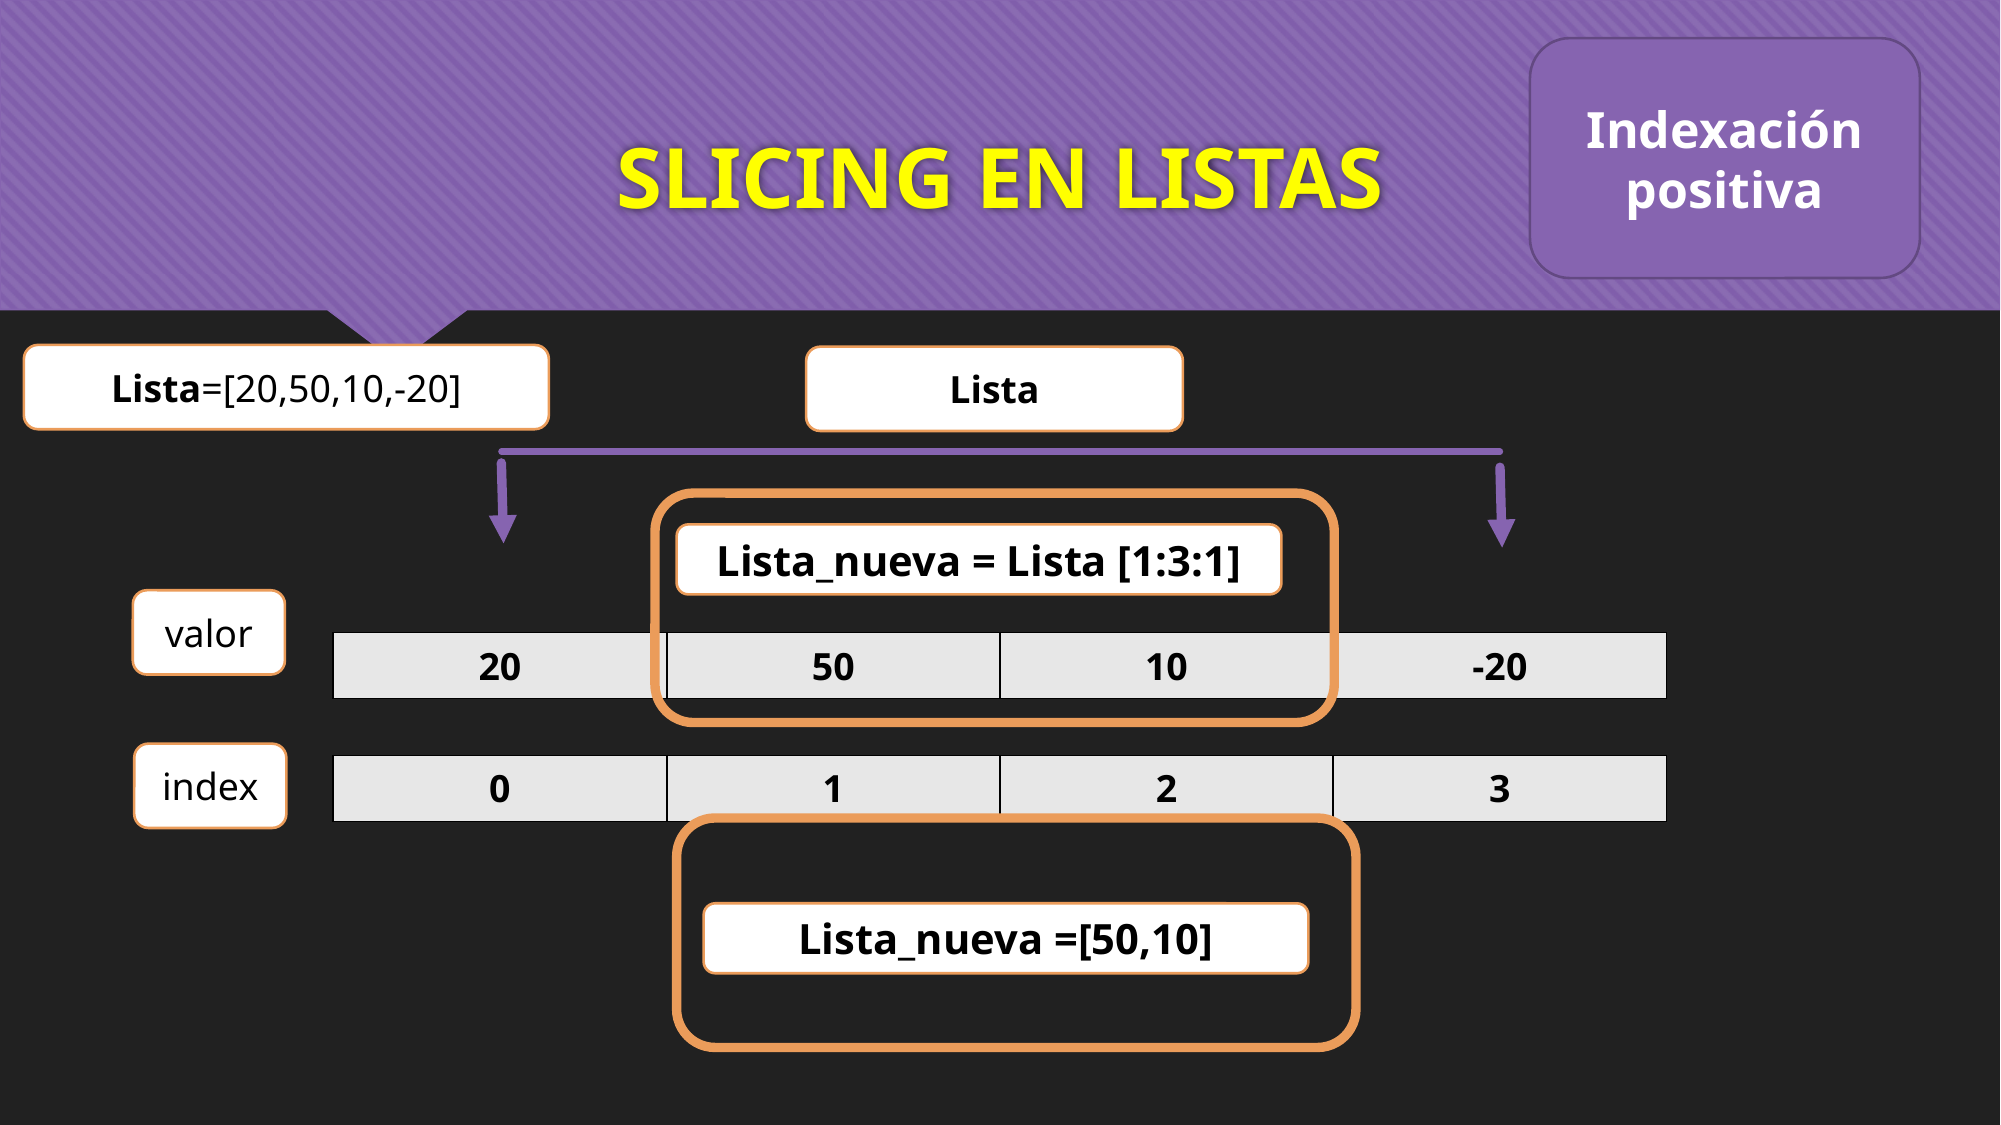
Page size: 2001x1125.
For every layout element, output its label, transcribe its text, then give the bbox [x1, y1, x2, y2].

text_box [1499, 466, 1503, 548]
text_box Lista=[20,50,10,-20] [22, 343, 551, 431]
text_box Indexación positiva [1528, 36, 1922, 280]
text_box Lista_nueva = Lista [1:3:1] [675, 523, 1283, 596]
text_box [675, 816, 1358, 1049]
table_header 20 [334, 633, 655, 698]
list [134, 364, 1866, 962]
title SLICING EN LISTAS [132, 73, 1528, 233]
text_box [653, 491, 1336, 724]
table_header 2 [1001, 756, 1332, 819]
text_box index [132, 742, 288, 830]
table_header 0 [334, 756, 666, 821]
text_box Lista [804, 345, 1185, 433]
table_header -20 [1334, 633, 1666, 698]
text_box Lista_nueva =[50,10] [702, 901, 1310, 975]
text_box valor [131, 588, 287, 676]
table_header 1 [668, 756, 999, 821]
table_header 3 [1334, 756, 1666, 821]
